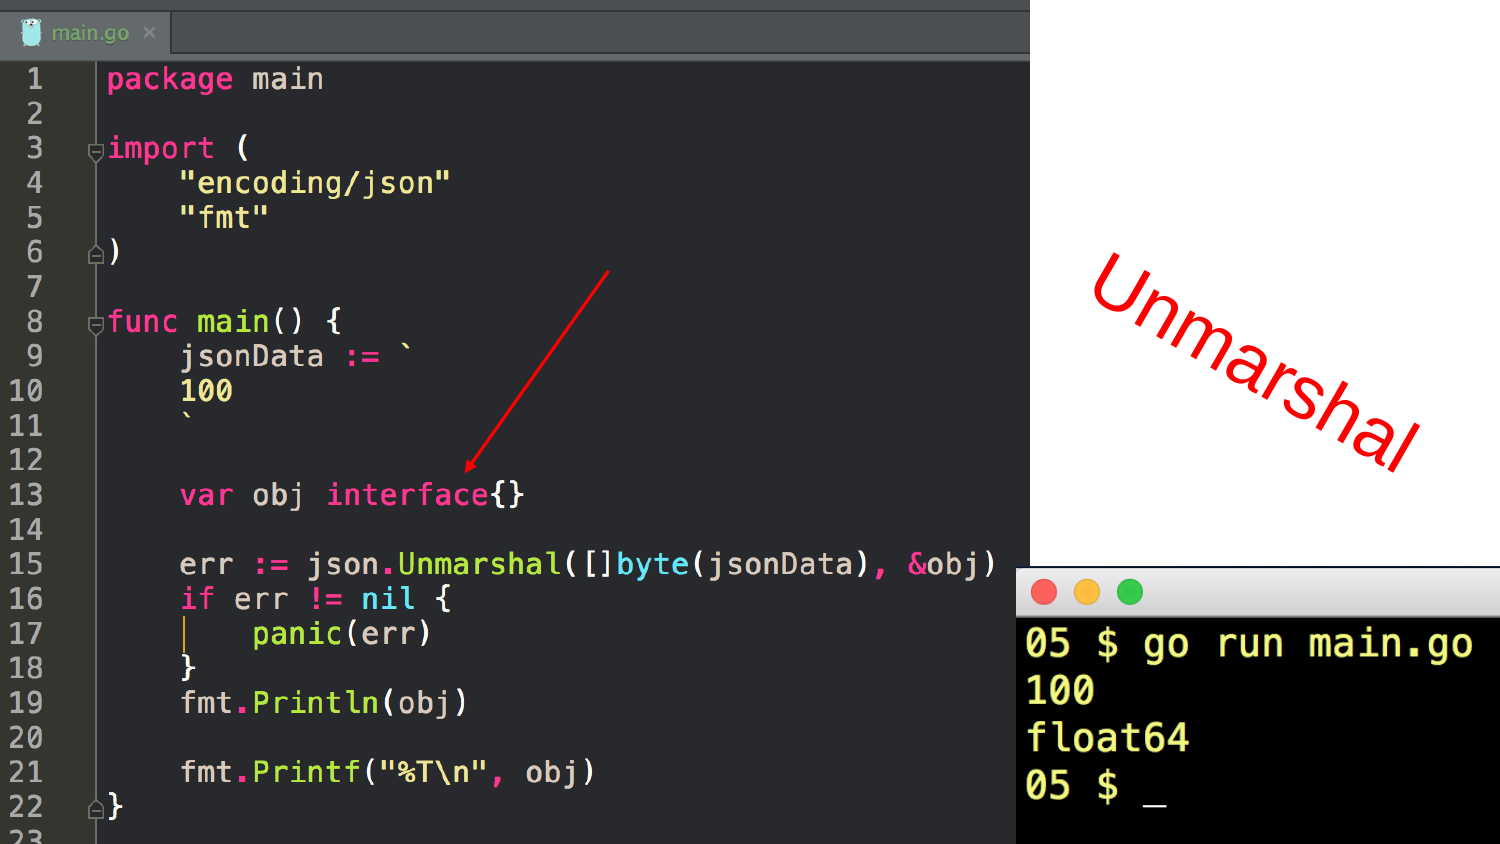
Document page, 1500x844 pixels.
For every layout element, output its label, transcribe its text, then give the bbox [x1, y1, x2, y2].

picture [0, 0, 1500, 844]
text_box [464, 270, 609, 474]
text_box Unmarshal [1038, 183, 1500, 488]
